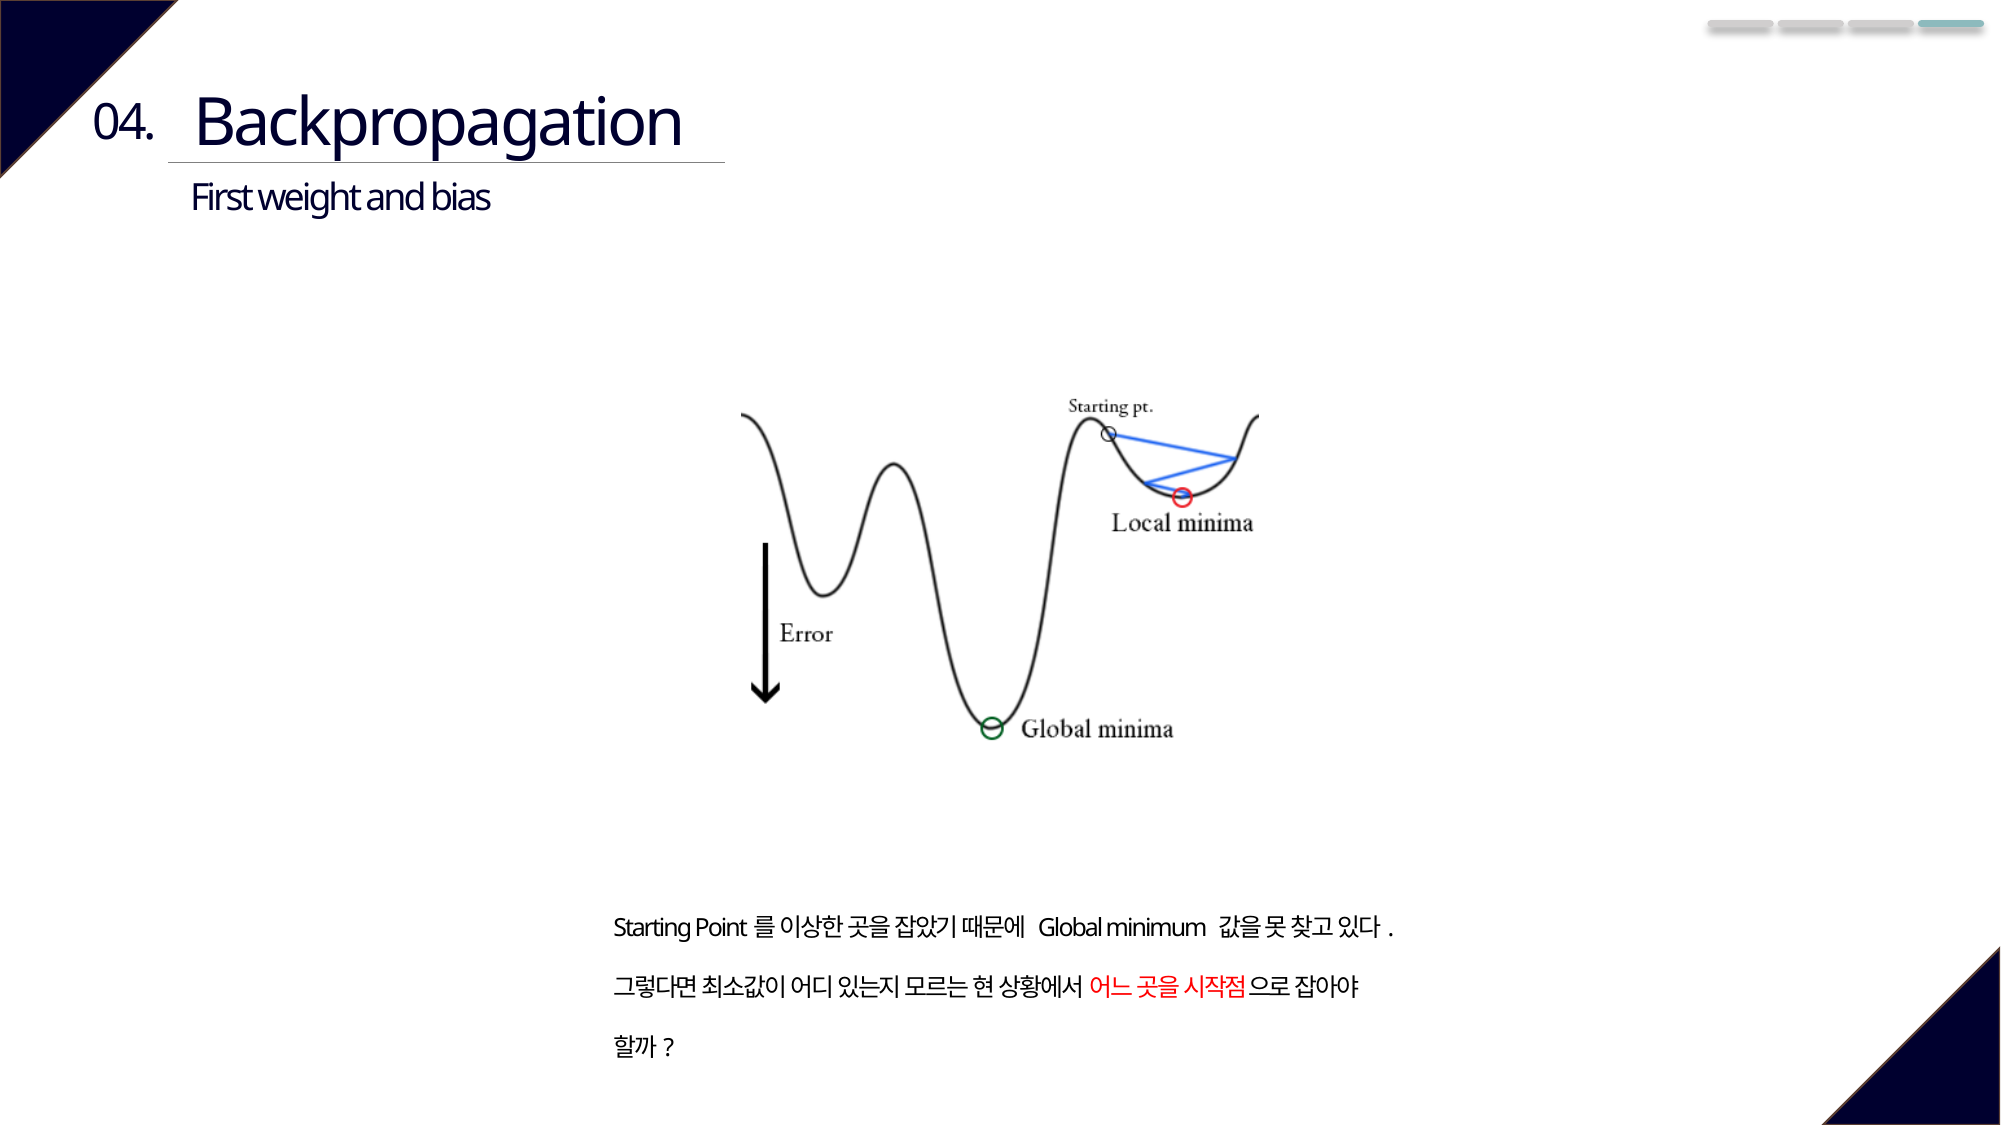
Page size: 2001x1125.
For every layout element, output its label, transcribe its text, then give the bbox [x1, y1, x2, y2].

text_box Starting Point를 이상한 곳을 잡았기 때문에 Global minimum 값을 못 찾고 있다. 그렇다면 최소값이 어디 있는지 모르는 현 상황에서 어느 곳을 시작점으로 잡아야 할까? [598, 874, 1402, 1070]
text_box First weight and bias [175, 165, 530, 225]
text_box 04. [78, 81, 172, 157]
picture [741, 368, 1259, 757]
text_box Backpropagation [178, 71, 933, 167]
